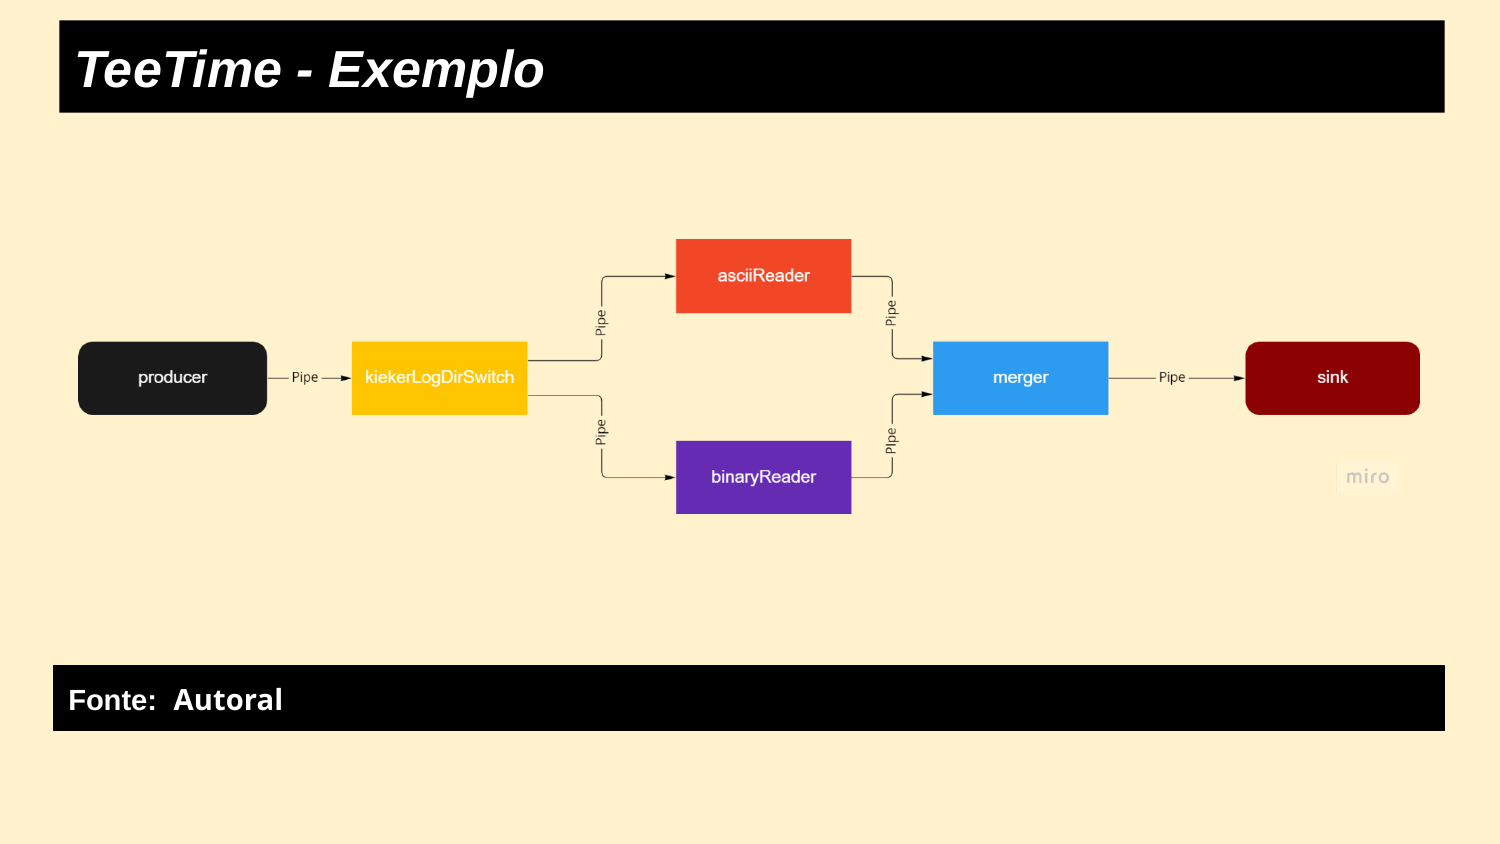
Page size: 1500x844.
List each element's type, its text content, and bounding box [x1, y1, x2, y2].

text_box TeeTime - Exemplo [59, 20, 1445, 113]
text_box Fonte: Autoral [53, 665, 1445, 731]
picture [78, 239, 1420, 515]
